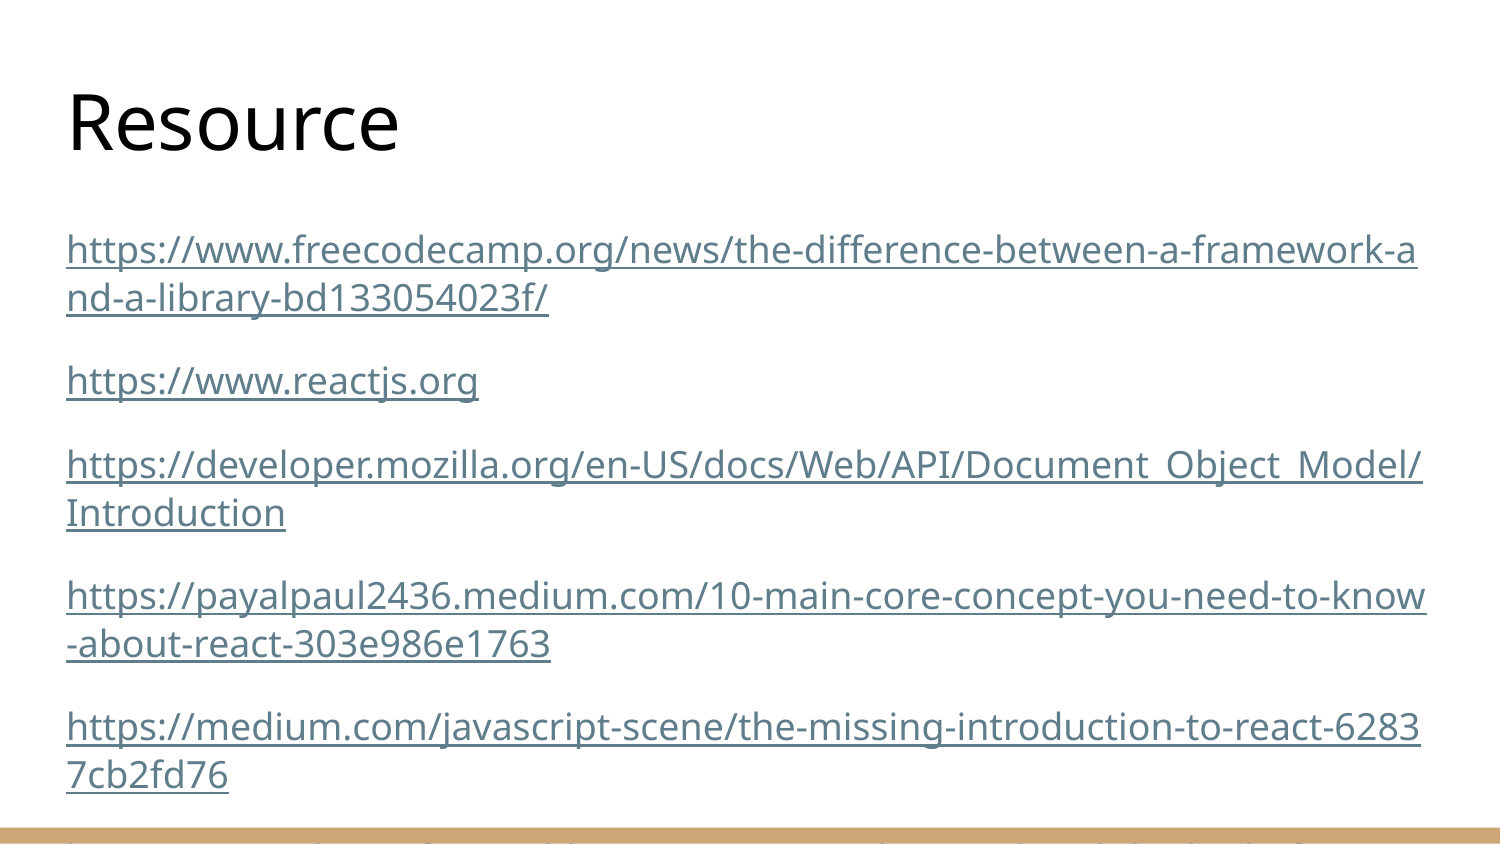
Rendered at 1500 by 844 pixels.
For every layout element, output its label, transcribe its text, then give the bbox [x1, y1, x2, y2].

list https://www.freecodecamp.org/news/the-difference-between-a-framework-and-a-library-bd133054023f/ https://www.reactjs.org https://developer.mozilla.org/en-US/docs/Web/API/Document_Object_Model/Introduction https://payalpaul2436.medium.com/10-main-core-concept-you-need-to-know-about-react-303e986e1763 https://medium.com/javascript-scene/the-missing-introduction-to-react-62837cb2fd76 https://www.altexsoft.com/blog/engineering/the-good-and-the-bad-of-reactjs-and-react-native/ [51, 200, 1449, 752]
title Resource [51, 51, 1449, 189]
